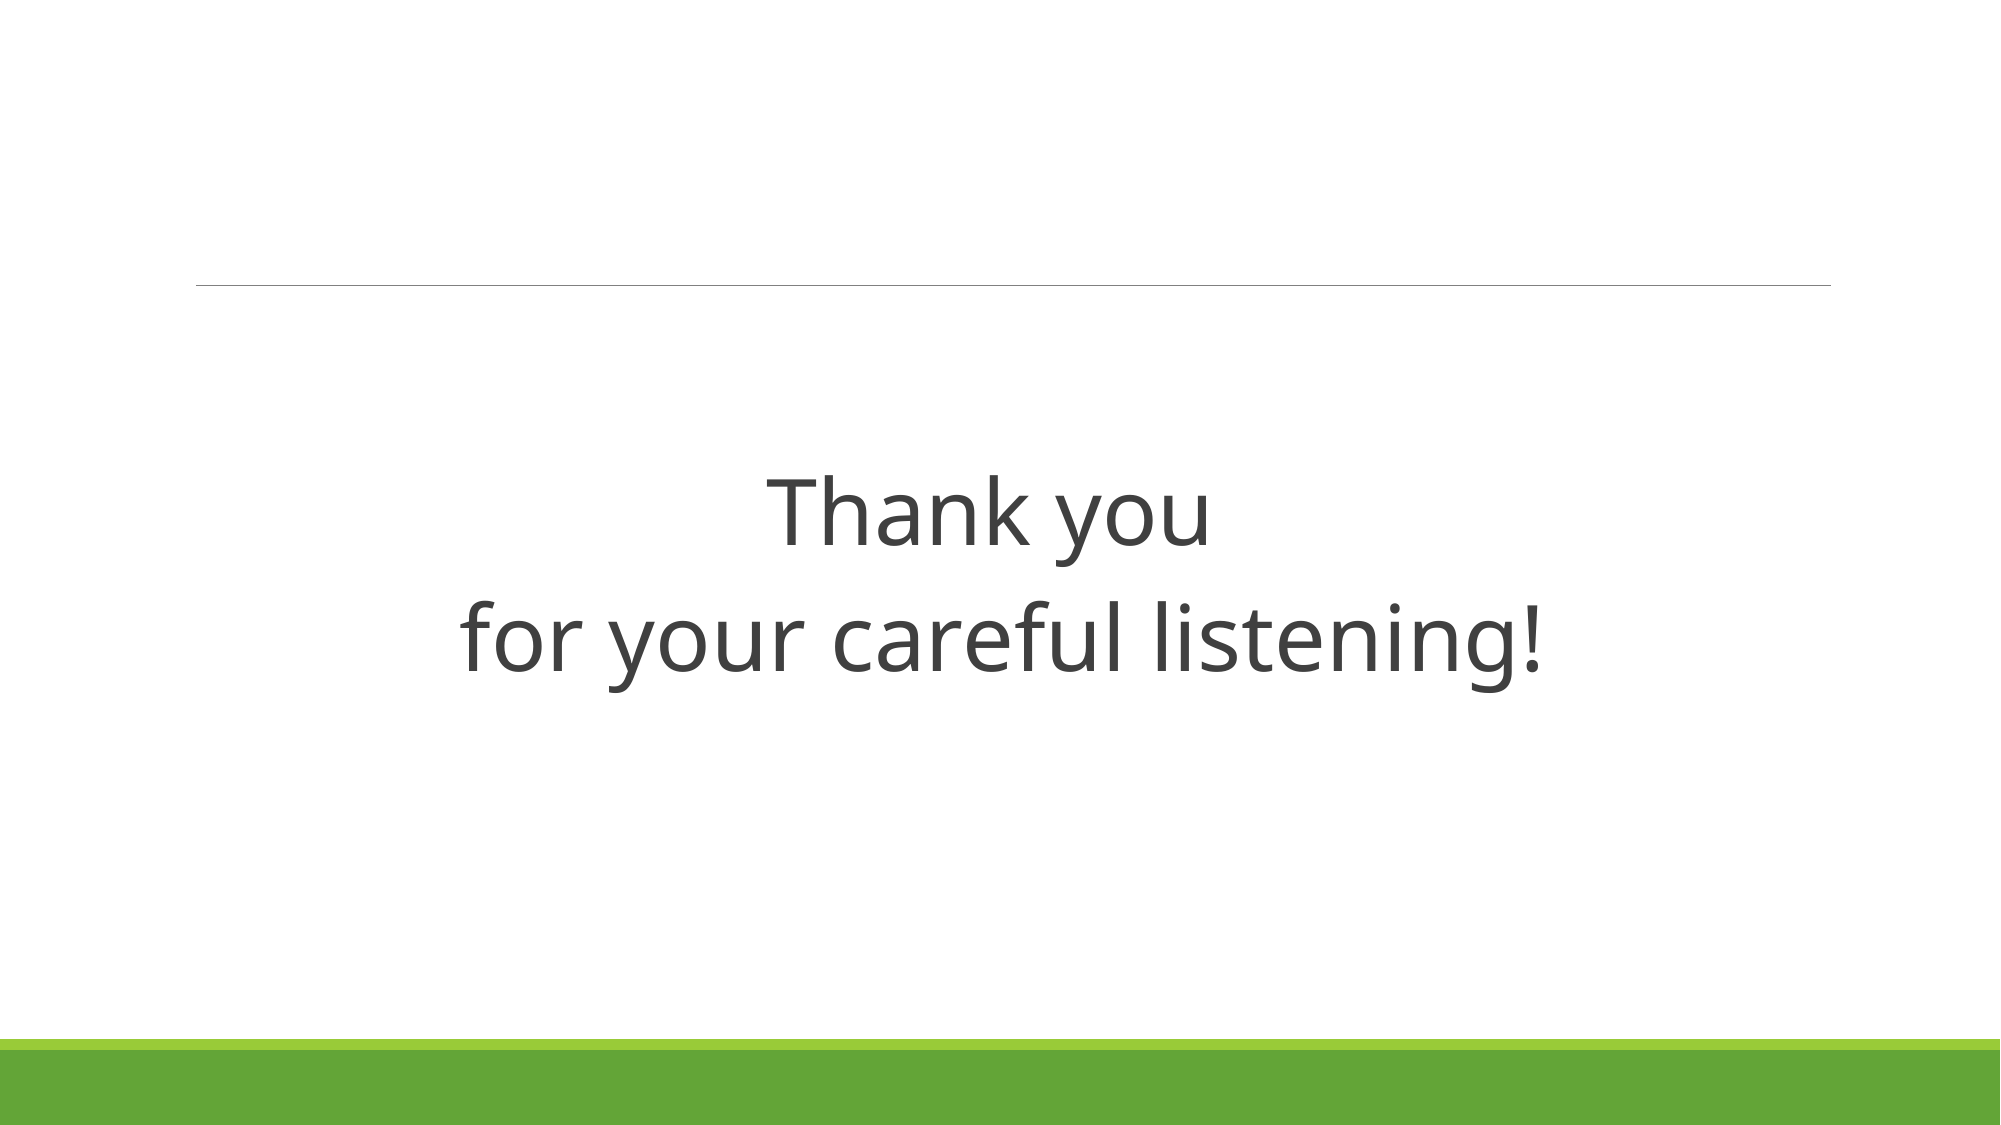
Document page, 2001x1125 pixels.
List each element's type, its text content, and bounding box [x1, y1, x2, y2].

list Thank you for your careful listening! [399, 458, 1601, 701]
